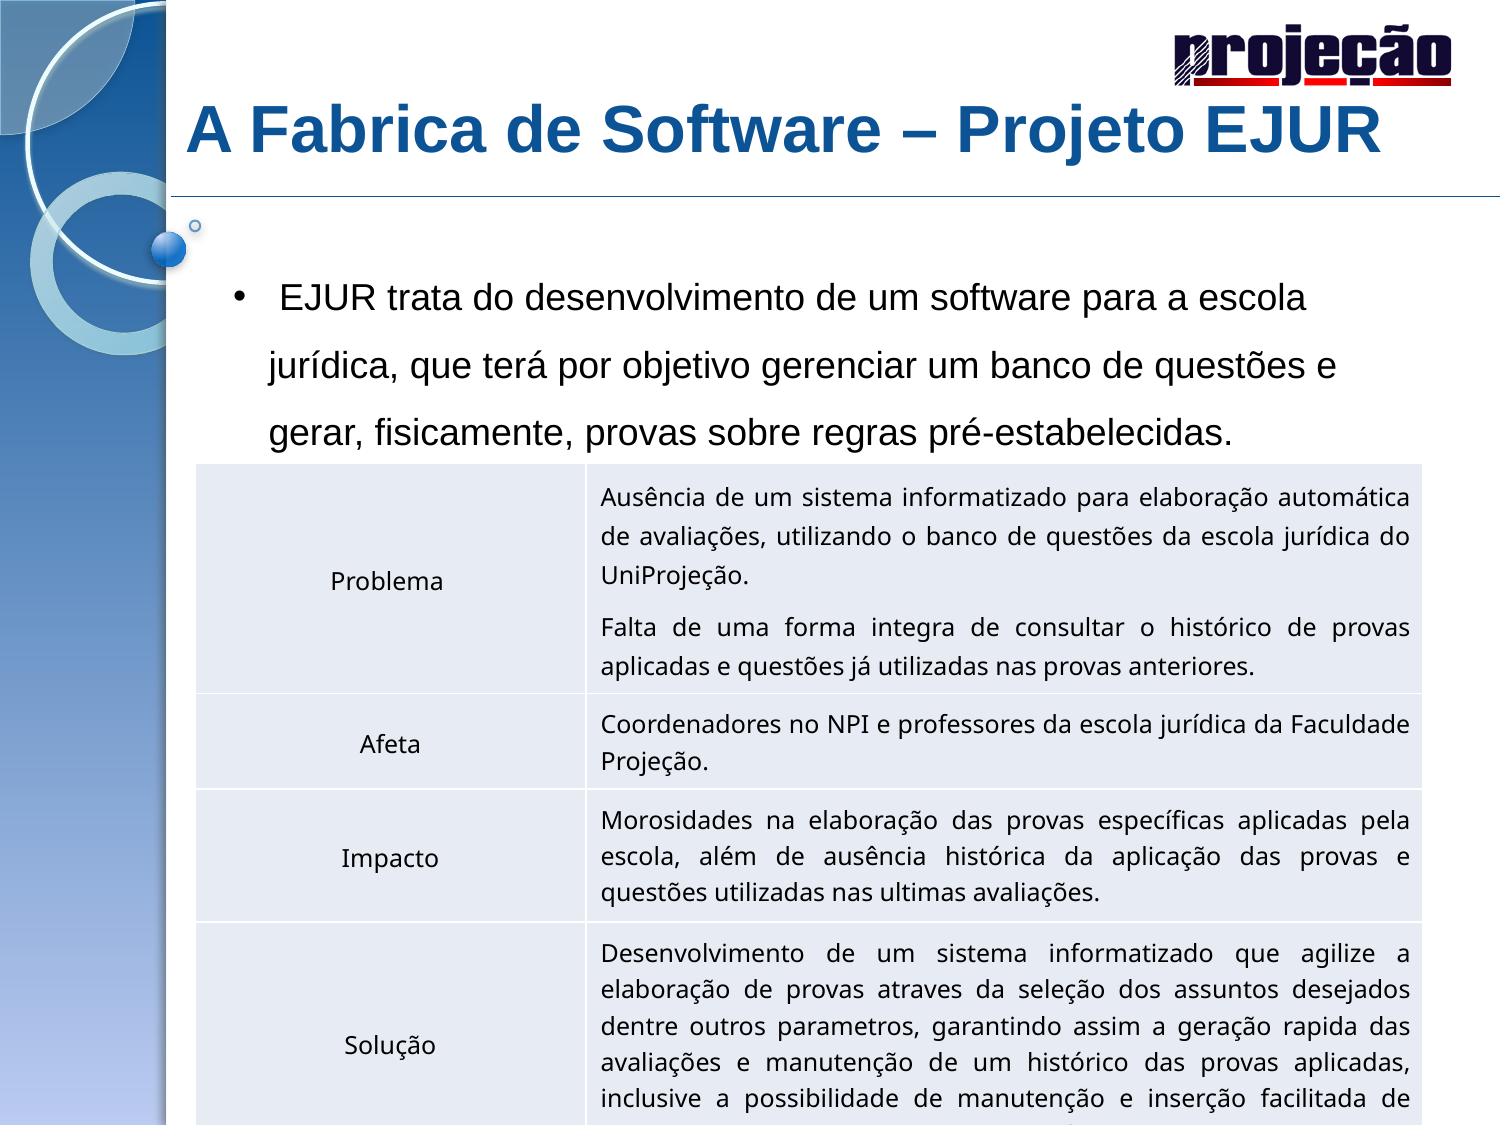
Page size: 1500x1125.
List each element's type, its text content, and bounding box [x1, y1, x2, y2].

table_header Problema [196, 464, 585, 693]
text_box A Fabrica de Software – Projeto EJUR [171, 78, 1424, 173]
table_cell Morosidades na elaboração das provas específicas aplicadas pela escola, além de ausência histórica da aplicação das provas e questões utilizadas nas ultimas avaliações. [587, 790, 1422, 921]
text_box EJUR trata do desenvolvimento de um software para a escola jurídica, que terá por objetivo gerenciar um banco de questões e gerar, fisicamente, provas sobre regras pré-estabelecidas. [218, 243, 1388, 461]
table_cell Impacto [196, 790, 585, 921]
table_cell Solução [196, 923, 585, 1125]
picture [1129, 0, 1496, 92]
table_header Ausência de um sistema informatizado para elaboração automática de avaliações, utilizando o banco de questões da escola jurídica do UniProjeção. Falta de uma forma integra de consultar o histórico de provas aplicadas e questões já utilizadas nas provas anteriores. [587, 464, 1422, 693]
table_cell Coordenadores no NPI e professores da escola jurídica da Faculdade Projeção. [587, 694, 1422, 788]
table_cell Desenvolvimento de um sistema informatizado que agilize a elaboração de provas atraves da seleção dos assuntos desejados dentre outros parametros, garantindo assim a geração rapida das avaliações e manutenção de um histórico das provas aplicadas, inclusive a possibilidade de manutenção e inserção facilitada de novas questões no banco de questões já existente. [587, 923, 1422, 1125]
table_cell Afeta [196, 694, 585, 788]
